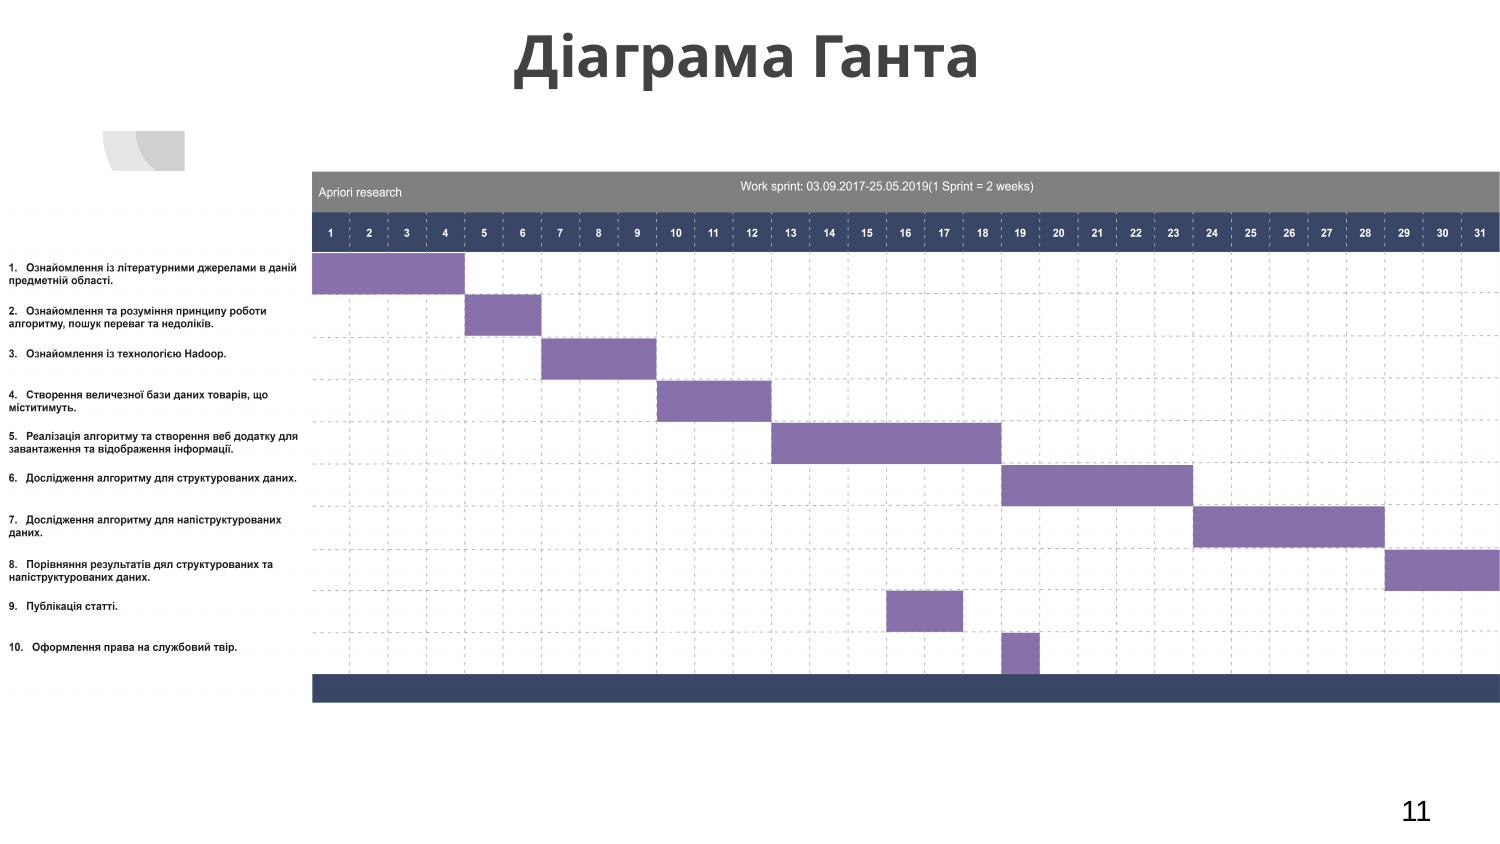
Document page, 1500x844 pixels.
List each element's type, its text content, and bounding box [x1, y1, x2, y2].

title Діаграма Ганта [1, 2, 1494, 106]
picture [0, 171, 1500, 703]
slide_number 11 [1386, 777, 1477, 842]
